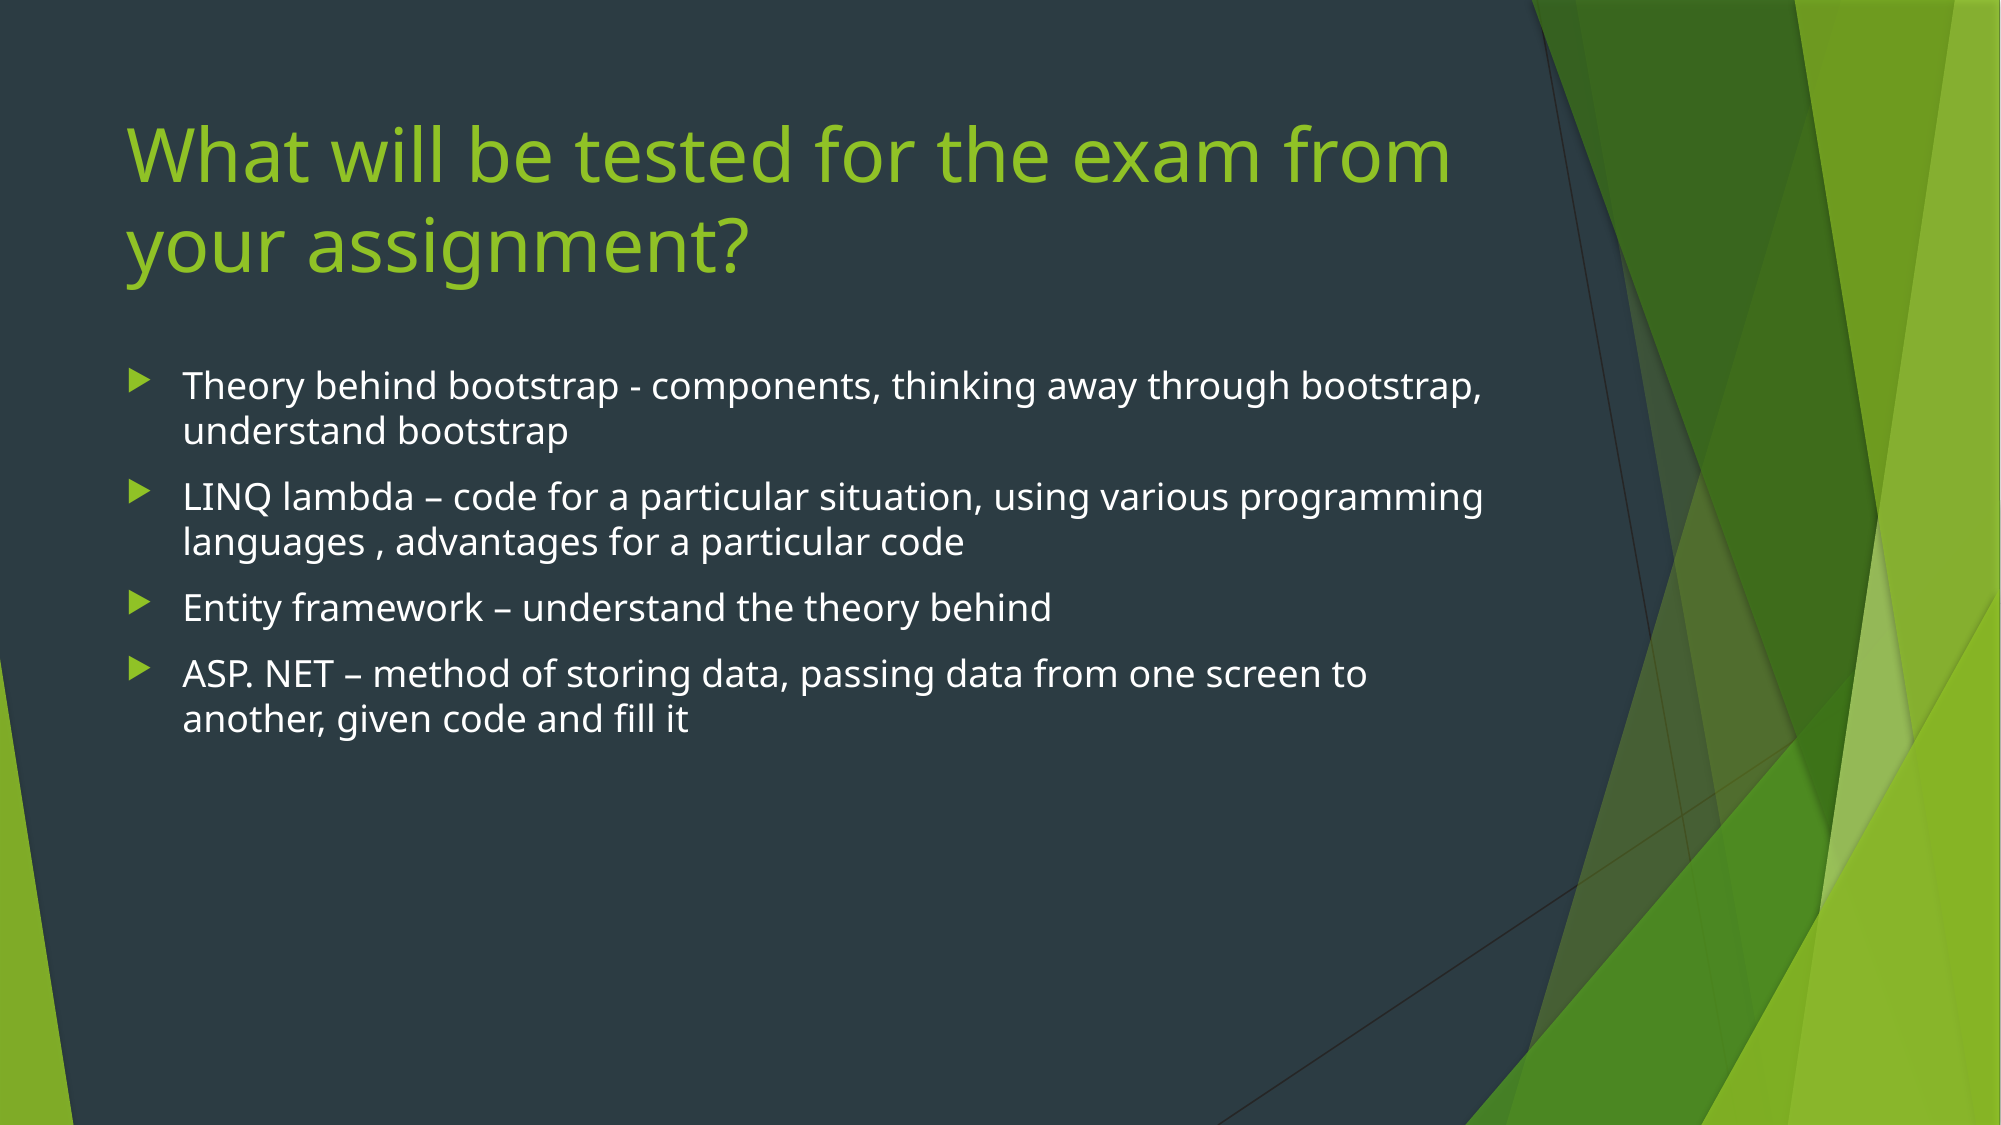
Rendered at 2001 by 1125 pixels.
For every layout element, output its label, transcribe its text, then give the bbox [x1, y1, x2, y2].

title What will be tested for the exam from your assignment? [111, 99, 1522, 317]
list Theory behind bootstrap - components, thinking away through bootstrap, understand bootstrap LINQ lambda – code for a particular situation, using various programming languages , advantages for a particular code Entity framework – understand the theory behind ASP. NET – method of storing data, passing data from one screen to another, given code and fill it [111, 354, 1522, 992]
